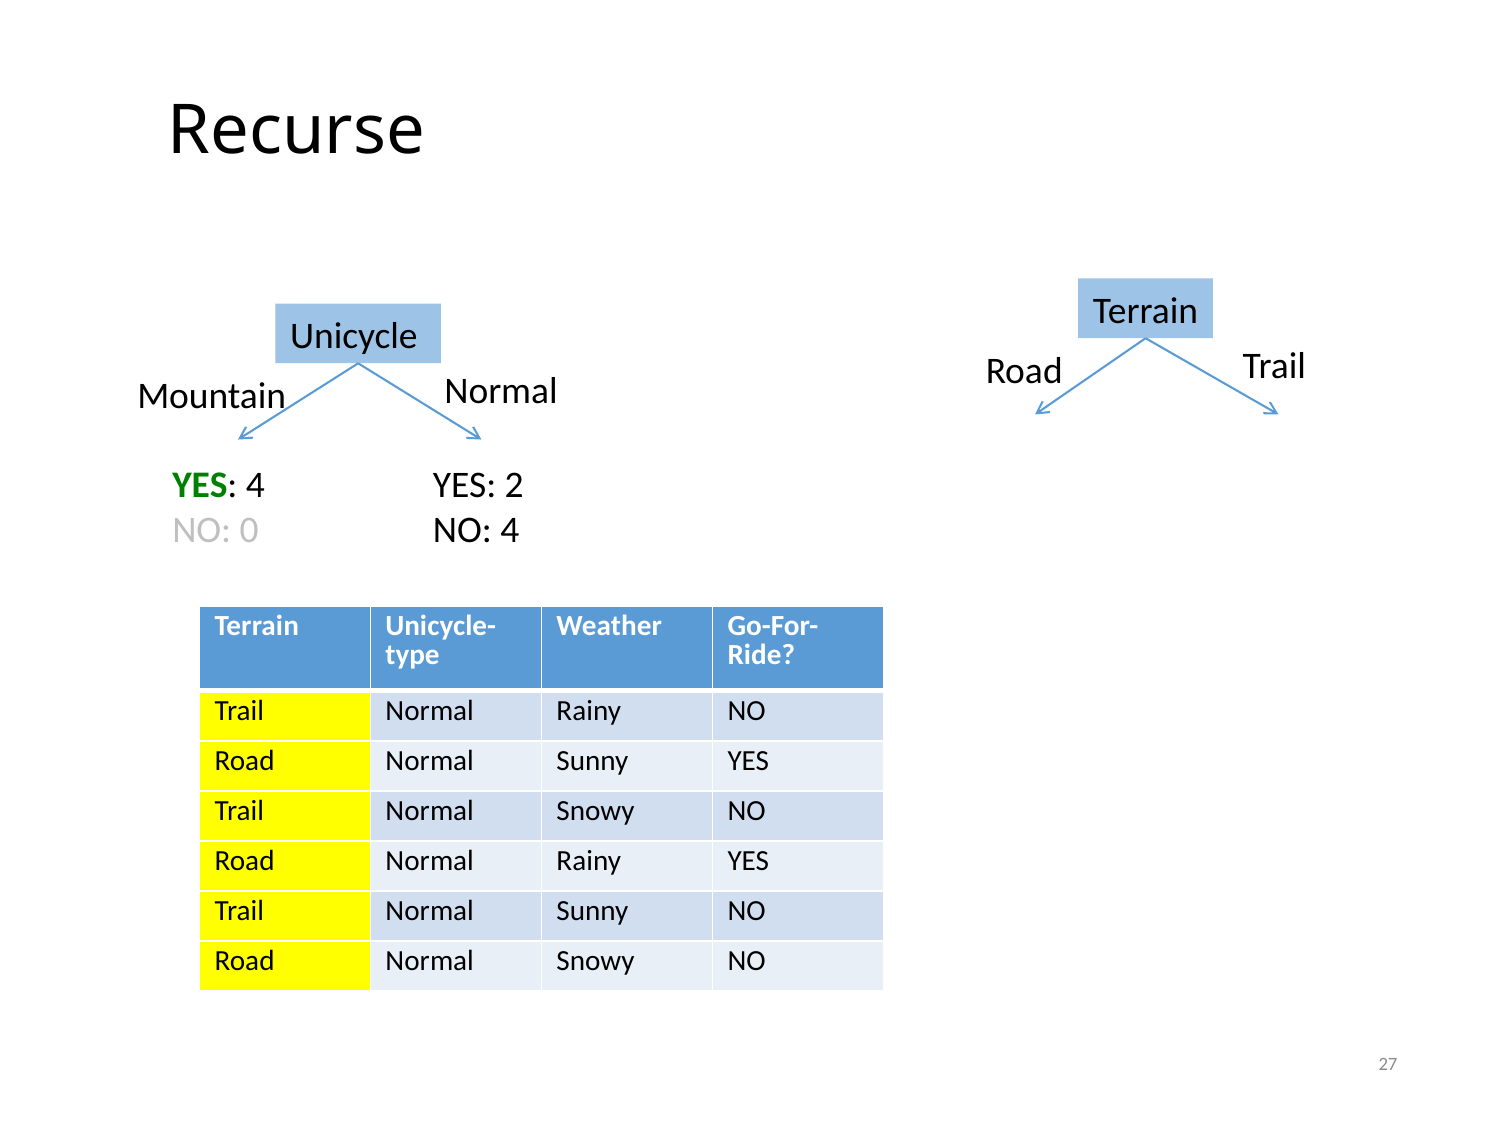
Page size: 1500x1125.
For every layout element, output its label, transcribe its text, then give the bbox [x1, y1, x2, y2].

title Recurse [152, 15, 1328, 248]
table_header Weather [542, 607, 712, 688]
text_box Trail [1227, 333, 1321, 394]
table_cell Road [200, 742, 370, 790]
table_cell Normal [371, 892, 541, 940]
table_cell Rainy [542, 842, 712, 890]
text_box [127, 303, 573, 559]
table_cell Normal [371, 942, 541, 990]
table_cell YES [713, 842, 883, 890]
text_box Road [971, 339, 1034, 399]
table_cell Trail [200, 693, 370, 740]
table_header Terrain [200, 607, 370, 688]
table_header Unicycle-type [371, 607, 541, 688]
table_cell YES [713, 742, 883, 790]
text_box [1145, 339, 1279, 415]
table_cell Trail [200, 792, 370, 840]
table_cell Snowy [542, 942, 712, 990]
table_cell NO [713, 792, 883, 840]
table_cell Sunny [542, 742, 712, 790]
table_cell Sunny [542, 892, 712, 940]
table_cell Normal [371, 742, 541, 790]
table_cell NO [713, 892, 883, 940]
text_box Terrain [1078, 278, 1213, 339]
table_header Go-For-Ride? [713, 607, 883, 688]
table_cell Normal [371, 792, 541, 840]
table_cell Trail [200, 892, 370, 940]
table_cell Normal [371, 693, 541, 740]
table_cell NO [713, 693, 883, 740]
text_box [1034, 339, 1145, 415]
table_cell Normal [371, 842, 541, 890]
table_cell Road [200, 842, 370, 890]
table_cell Road [200, 942, 370, 990]
table_cell NO [713, 942, 883, 990]
table_cell Snowy [542, 792, 712, 840]
table_cell Rainy [542, 693, 712, 740]
slide_number 27 [1100, 1025, 1413, 1100]
